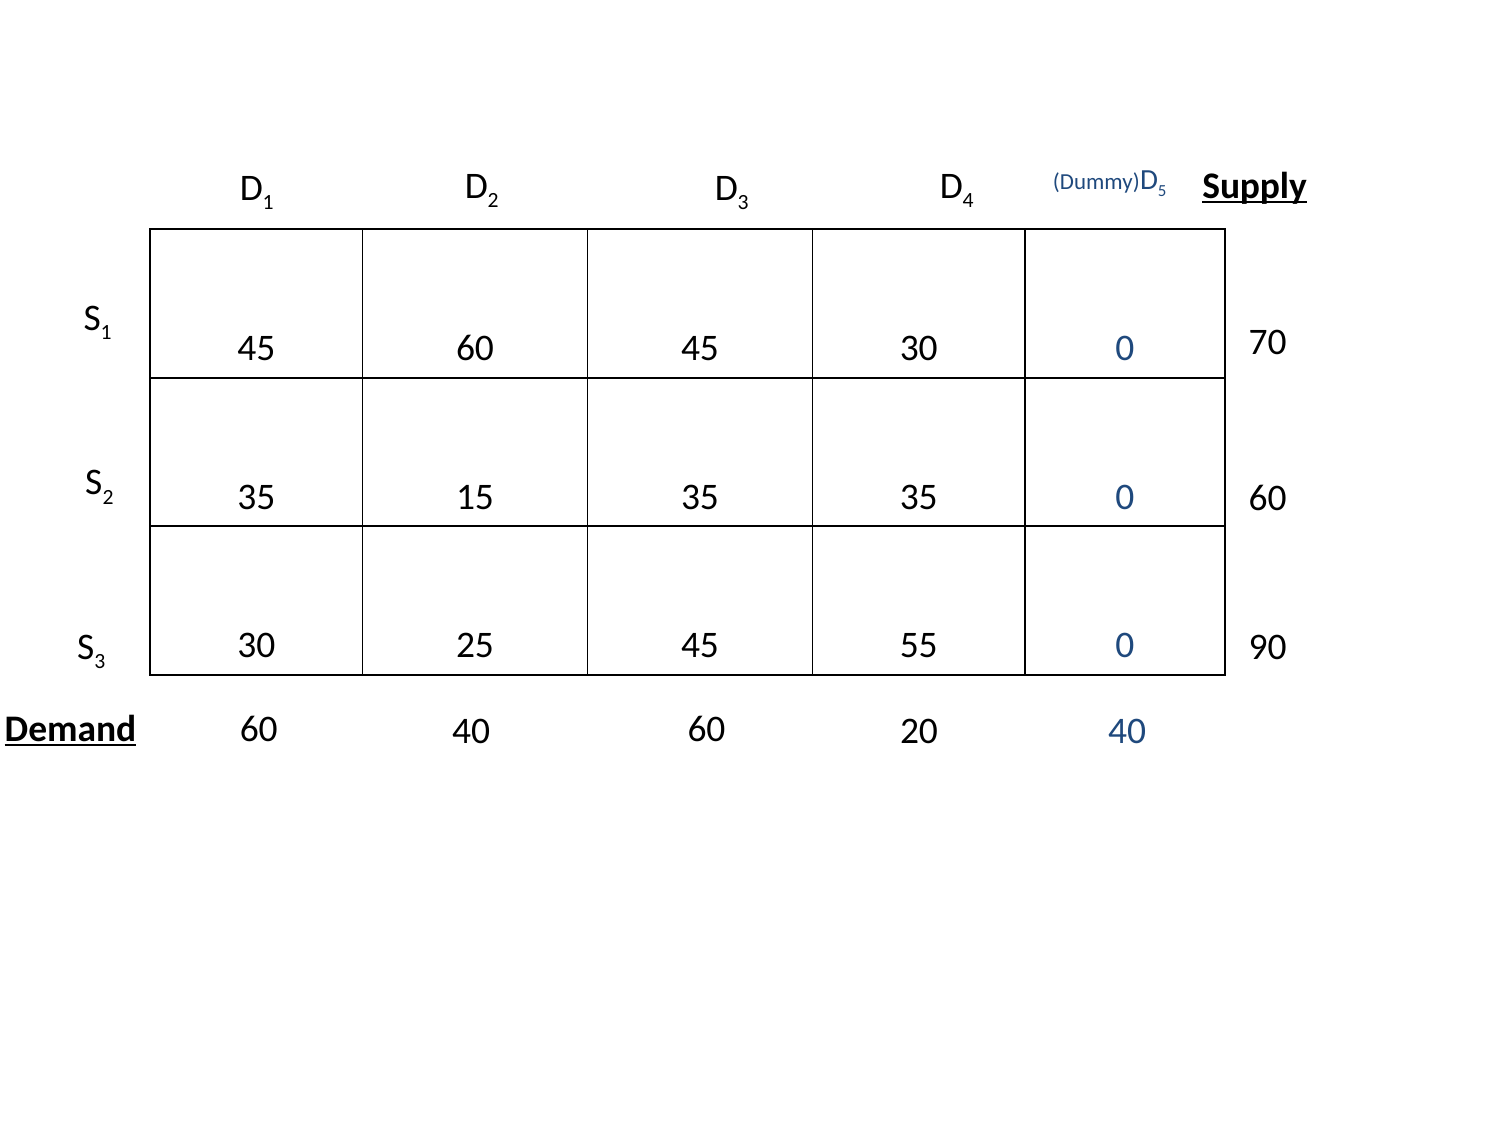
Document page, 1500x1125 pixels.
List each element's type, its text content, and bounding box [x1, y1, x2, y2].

table_cell 35 [588, 379, 812, 525]
text_box (Dummy)D5 [1038, 152, 1185, 207]
text_box 40 [1093, 698, 1169, 759]
table_cell 30 [151, 527, 362, 674]
text_box 60 [240, 696, 300, 756]
text_box D3 [699, 155, 811, 222]
text_box 40 [437, 698, 513, 759]
table_header 60 [363, 230, 587, 377]
table_header 45 [588, 230, 812, 377]
table_cell 15 [363, 379, 587, 525]
text_box D4 [924, 153, 1036, 220]
text_box S1 [68, 285, 152, 352]
table_cell 55 [813, 527, 1024, 674]
table_cell 35 [151, 379, 362, 525]
text_box S2 [70, 449, 154, 516]
table_cell 45 [588, 527, 812, 674]
table_cell 0 [1026, 379, 1224, 525]
table_cell 25 [363, 527, 587, 674]
text_box 60 [672, 696, 748, 756]
text_box Demand [0, 696, 240, 756]
text_box Supply [1187, 153, 1438, 214]
text_box D1 [225, 155, 336, 222]
text_box S3 [62, 614, 146, 681]
table_header 30 [813, 230, 1024, 377]
text_box 60 [1233, 465, 1309, 526]
text_box D2 [450, 153, 561, 220]
table_cell 35 [813, 379, 1024, 525]
table_header 45 [151, 230, 362, 377]
text_box 90 [1233, 614, 1309, 675]
table_header 0 [1026, 230, 1224, 377]
text_box 70 [1233, 309, 1309, 370]
text_box 20 [885, 698, 961, 759]
table_cell 0 [1026, 527, 1224, 674]
